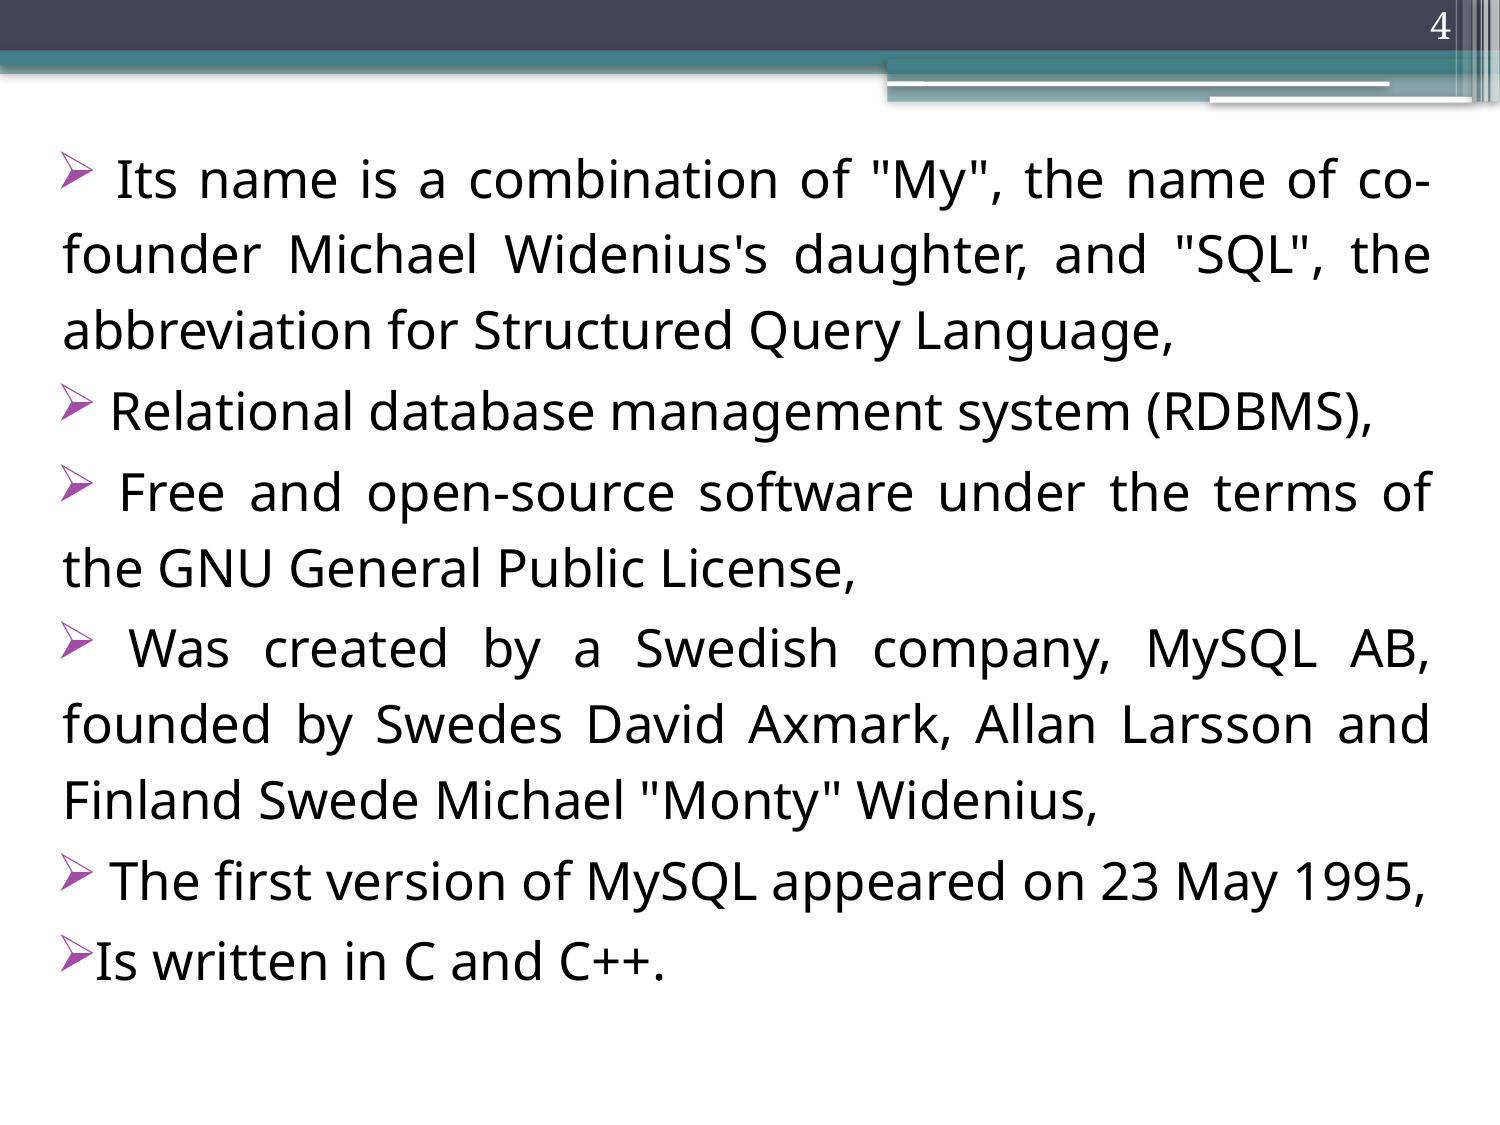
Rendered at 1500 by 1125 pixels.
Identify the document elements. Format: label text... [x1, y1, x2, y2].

slide_number 4 [1341, 0, 1466, 61]
list Its name is a combination of "My", the name of co-founder Michael Widenius's daughter, and "SQL", the abbreviation for Structured Query Language, Relational database management system (RDBMS), Free and open-source software under the terms of the GNU General Public License, Was created by a Swedish company, MySQL AB, founded by Swedes David Axmark, Allan Larsson and Finland Swede Michael "Monty" Widenius, The first version of MySQL appeared on 23 May 1995, Is written in C and C++. [41, 125, 1447, 1071]
